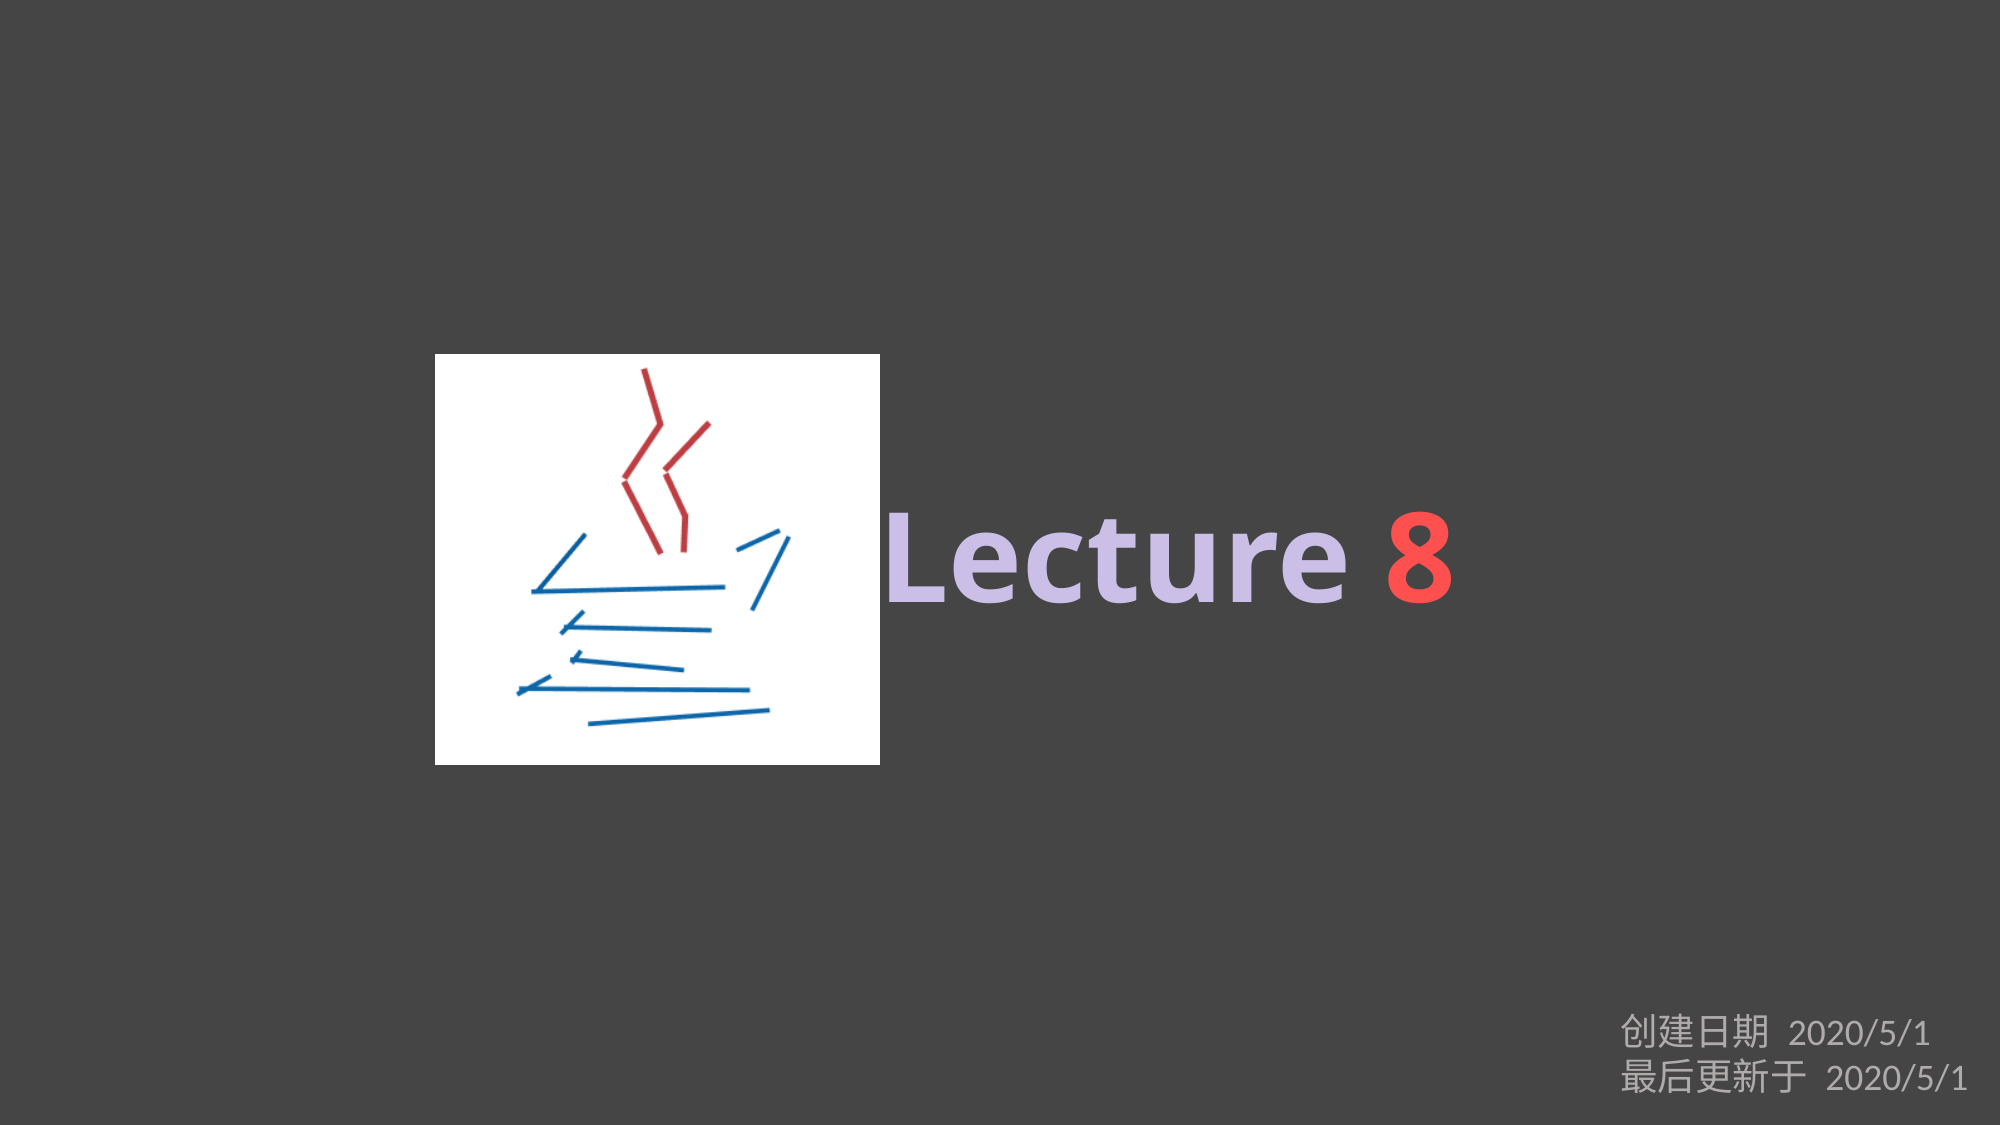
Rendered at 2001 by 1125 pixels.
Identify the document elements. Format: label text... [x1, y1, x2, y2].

title Lecture 8 [416, 245, 1917, 638]
text_box 创建日期 2020/5/1 最后更新于 2020/5/1 [1605, 1000, 1984, 1106]
picture [435, 354, 880, 766]
